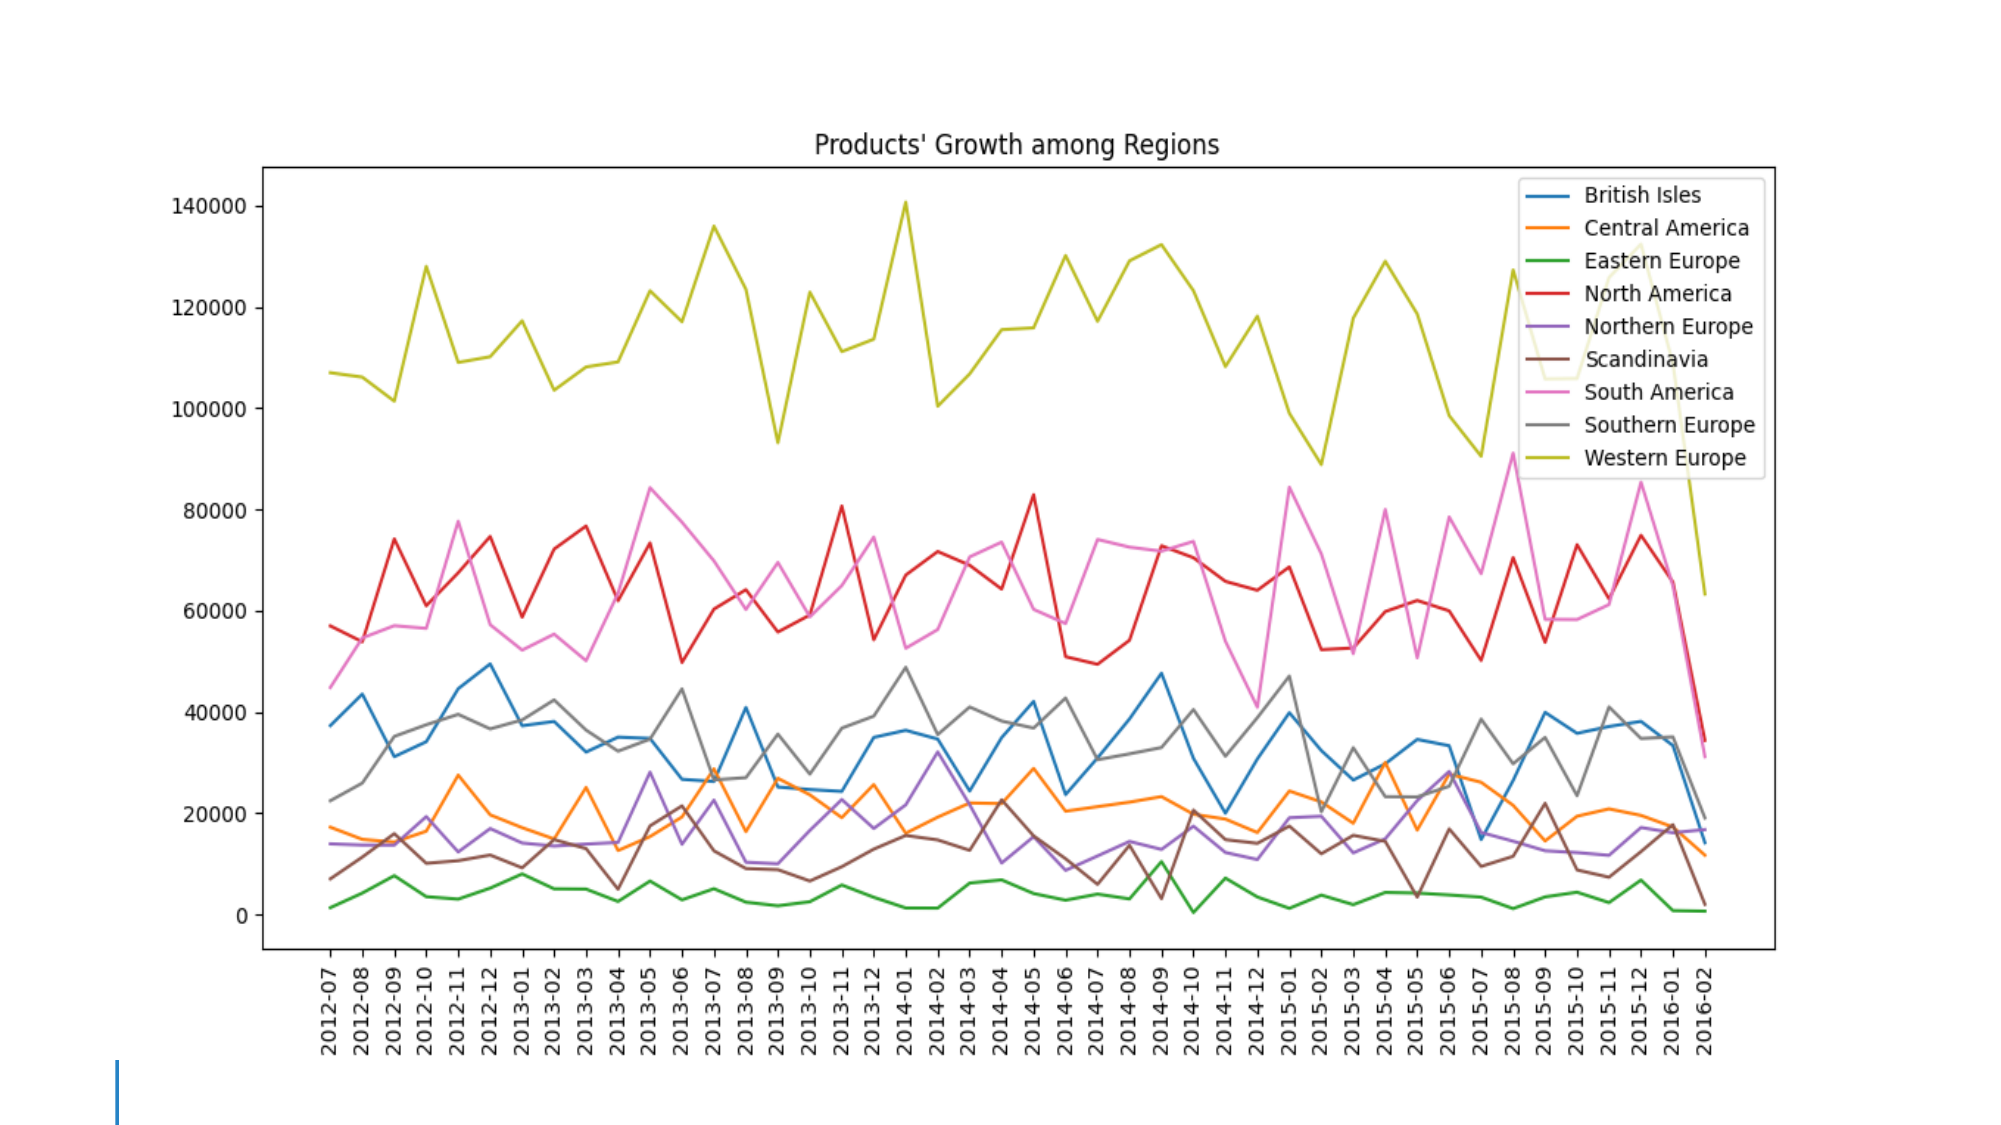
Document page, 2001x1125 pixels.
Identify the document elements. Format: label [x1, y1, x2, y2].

list [18, 45, 1969, 1060]
